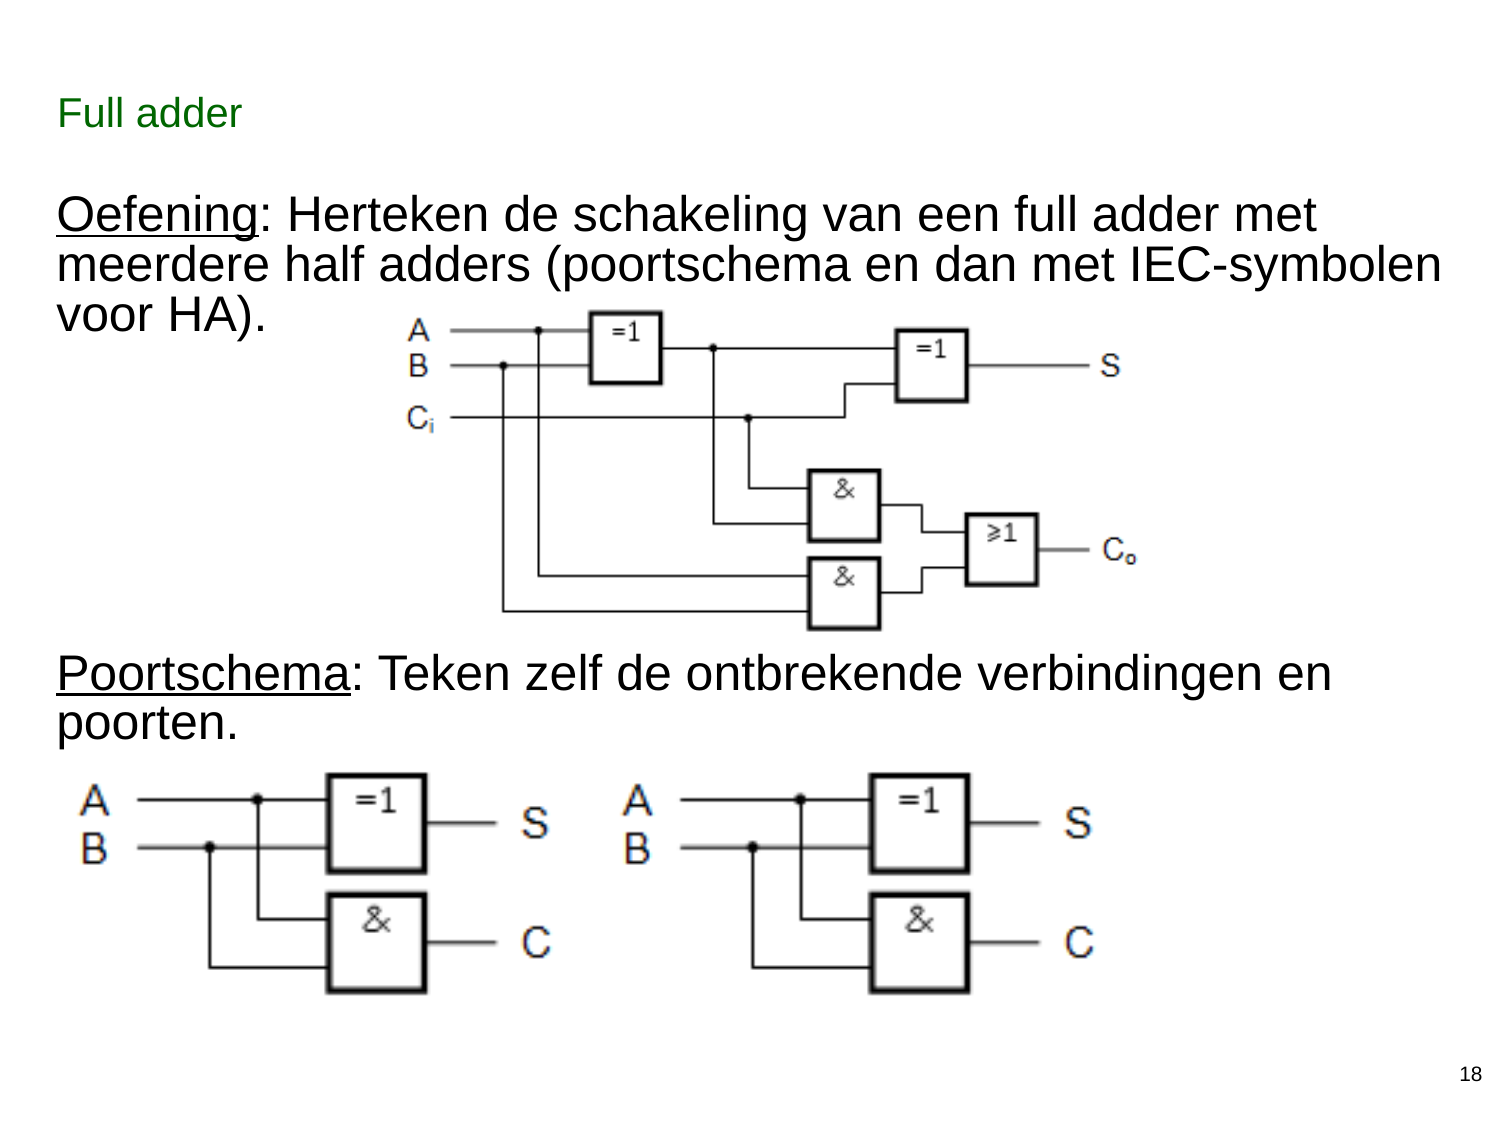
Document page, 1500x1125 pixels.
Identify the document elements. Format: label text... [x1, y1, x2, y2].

picture [52, 751, 1153, 1024]
slide_number 18 [1131, 1053, 1483, 1094]
picture [336, 302, 1161, 636]
title Full adder [41, 68, 1365, 162]
list Oefening: Herteken de schakeling van een full adder met meerdere half adders (poortschema en dan met IEC-symbolen voor HA). Poortschema: Teken zelf de ontbrekende verbindingen en poorten. [40, 184, 1471, 991]
